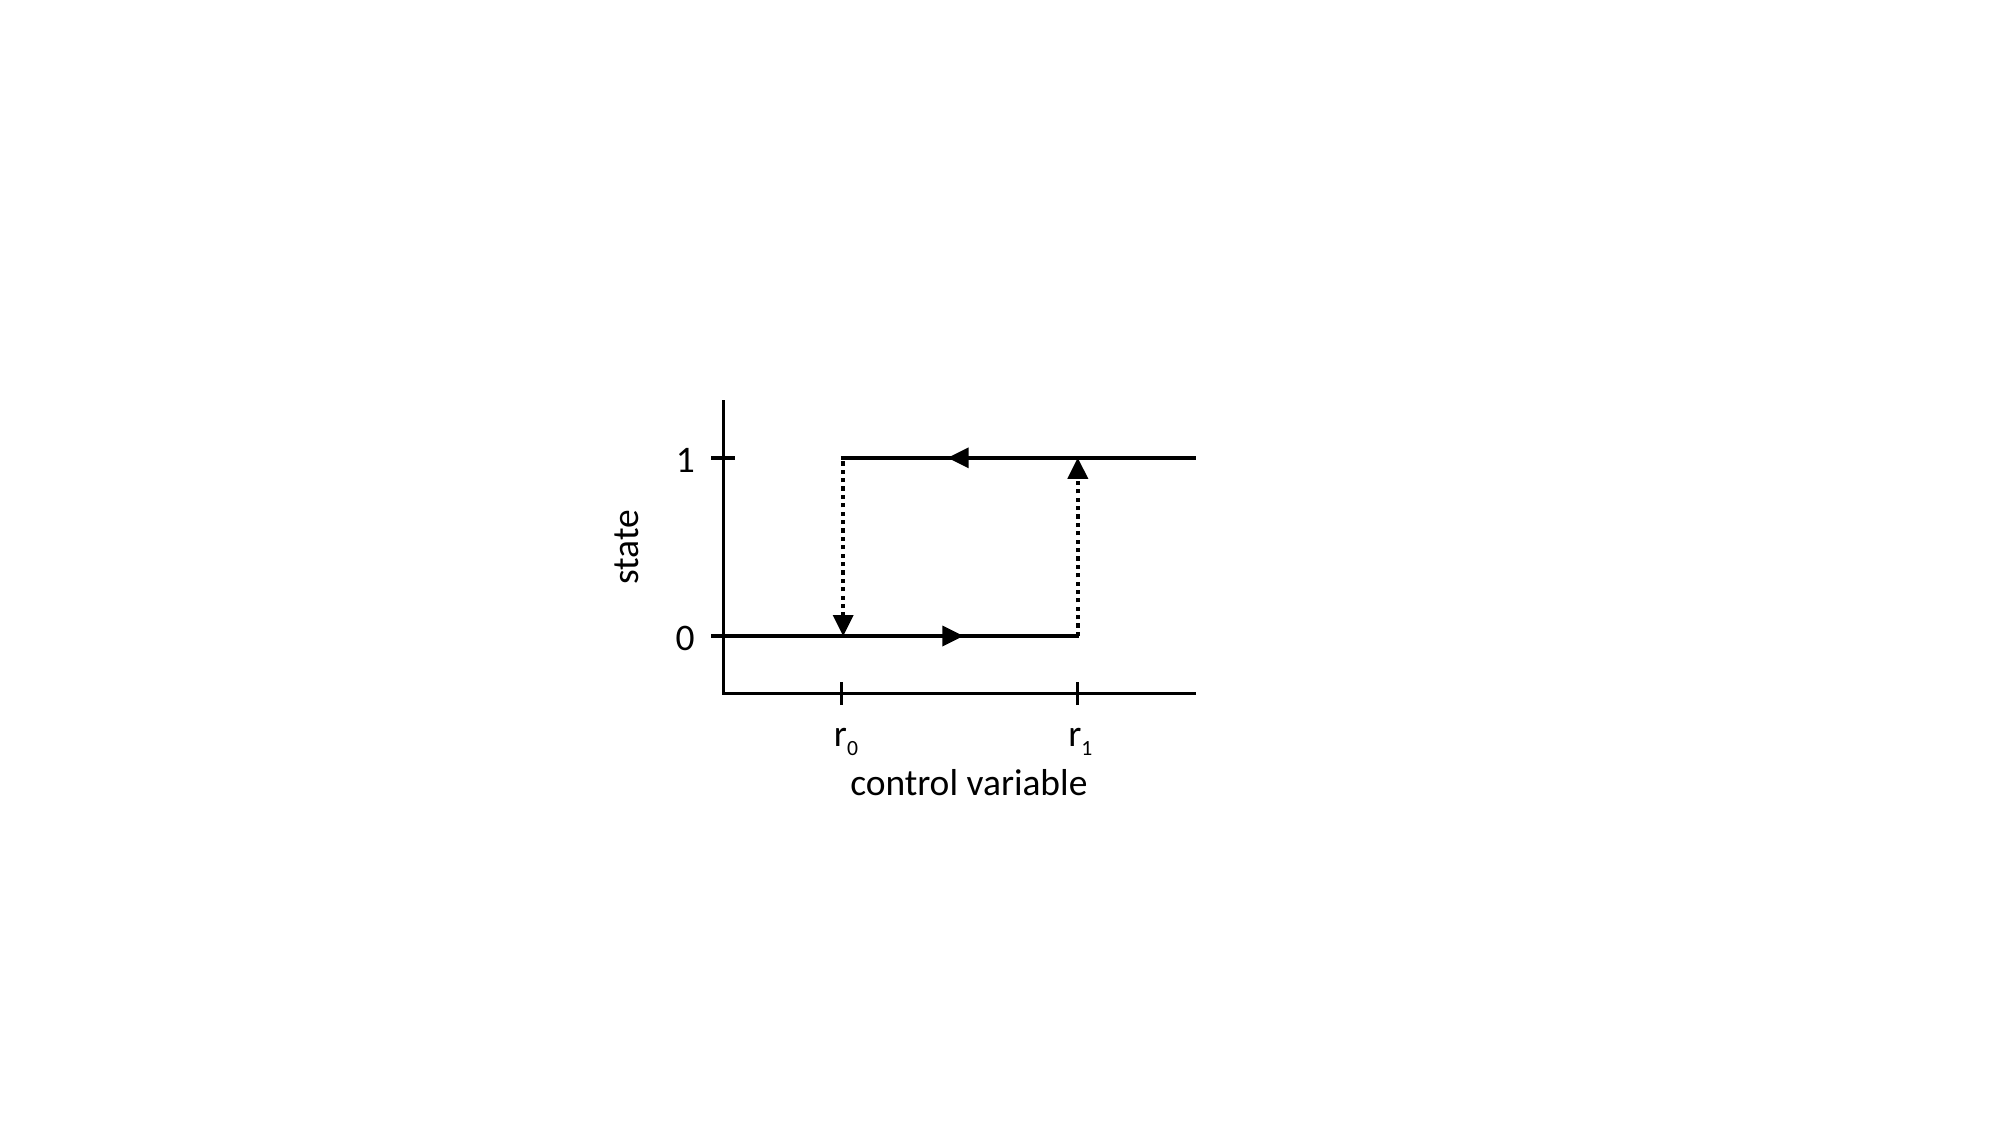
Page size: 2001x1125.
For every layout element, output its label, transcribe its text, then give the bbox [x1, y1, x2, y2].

text_box r1 [1053, 701, 1108, 768]
text_box control variable [835, 750, 1103, 811]
text_box 0 [660, 605, 710, 666]
text_box r0 [819, 701, 873, 768]
text_box state [593, 494, 653, 600]
text_box 1 [661, 427, 710, 488]
